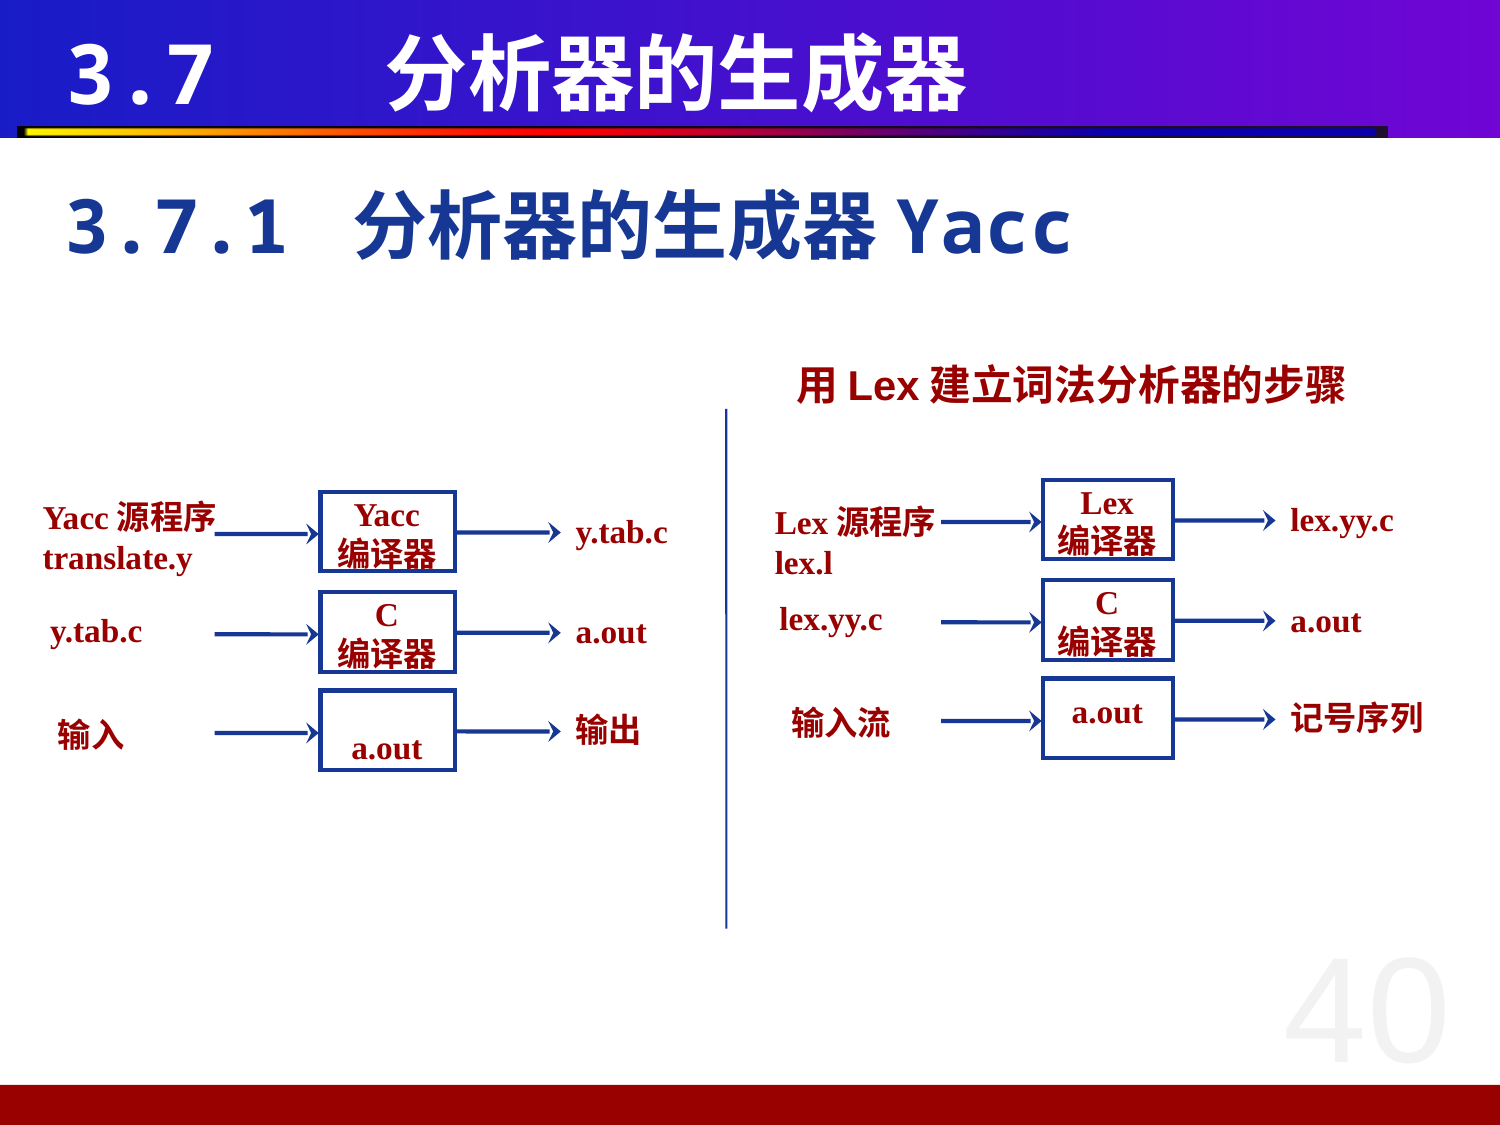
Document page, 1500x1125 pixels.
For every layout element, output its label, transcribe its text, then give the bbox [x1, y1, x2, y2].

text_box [29, 491, 714, 771]
list 3.7.1 分析器的生成器Yacc [50, 171, 1450, 284]
text_box 用Lex建立词法分析器的步骤 [750, 326, 1376, 452]
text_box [761, 479, 1485, 759]
slide_number 40 [1234, 904, 1500, 1118]
title 3.7 分析器的生成器 [50, 24, 1438, 118]
picture [17, 126, 1388, 138]
